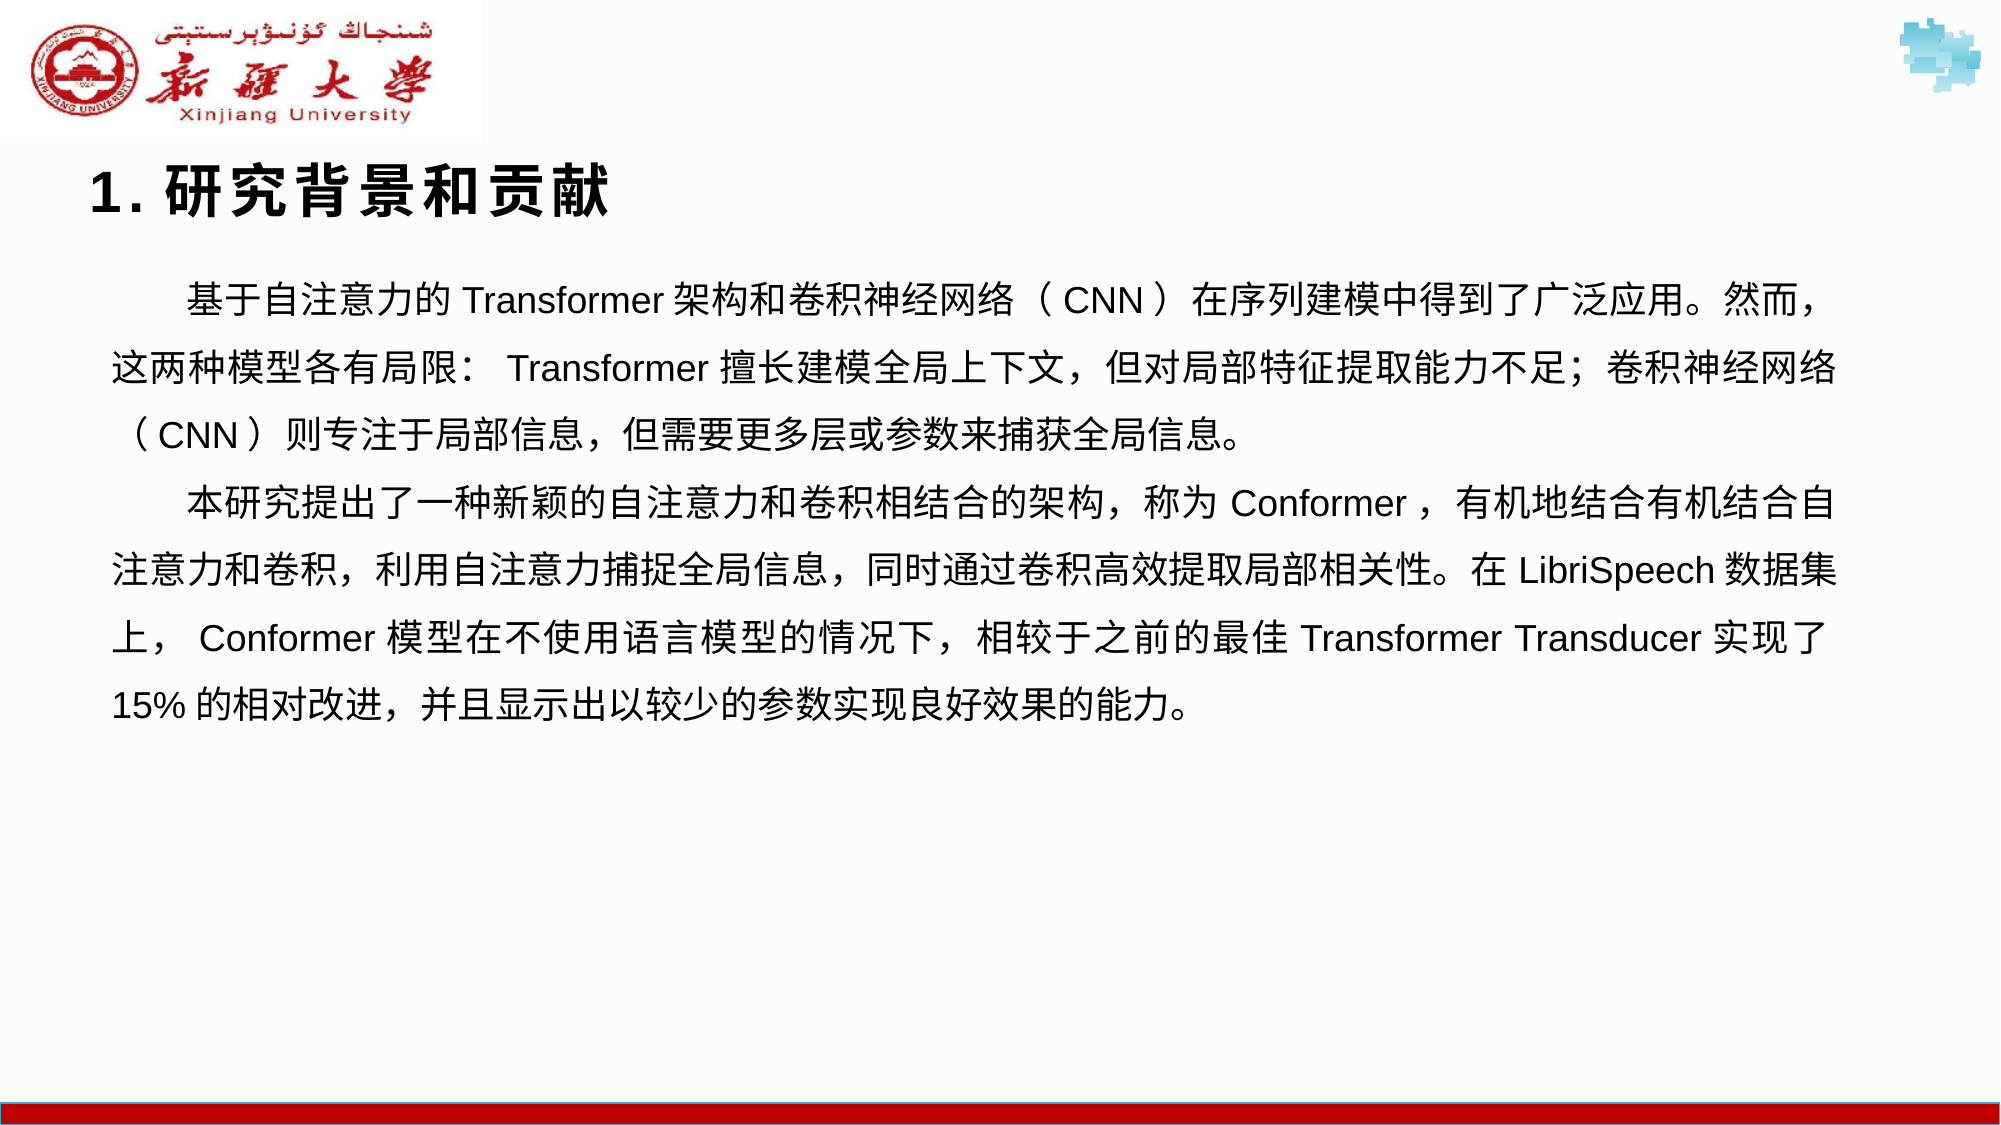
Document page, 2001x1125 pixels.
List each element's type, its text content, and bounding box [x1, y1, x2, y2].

text_box [0, 1102, 2000, 1125]
text_box 1.研究背景和贡献 [74, 130, 1875, 247]
picture [0, 0, 482, 143]
picture [1881, 0, 2000, 112]
text_box 基于自注意力的Transformer架构和卷积神经网络（CNN）在序列建模中得到了广泛应用。然而，这两种模型各有局限：Transformer擅长建模全局上下文，但对局部特征提取能力不足；卷积神经网络（CNN）则专注于局部信息，但需要更多层或参数来捕获全局信息。 本研究提出了一种新颖的自注意力和卷积相结合的架构，称为Conformer，有机地结合有机结合自注意力和卷积，利用自注意力捕捉全局信息，同时通过卷积高效提取局部相关性。在LibriSpeech数据集上，Conformer模型在不使用语言模型的情况下，相较于之前的最佳Transformer Transducer实现了15%的相对改进，并且显示出以较少的参数实现良好效果的能力。 [96, 246, 1853, 734]
